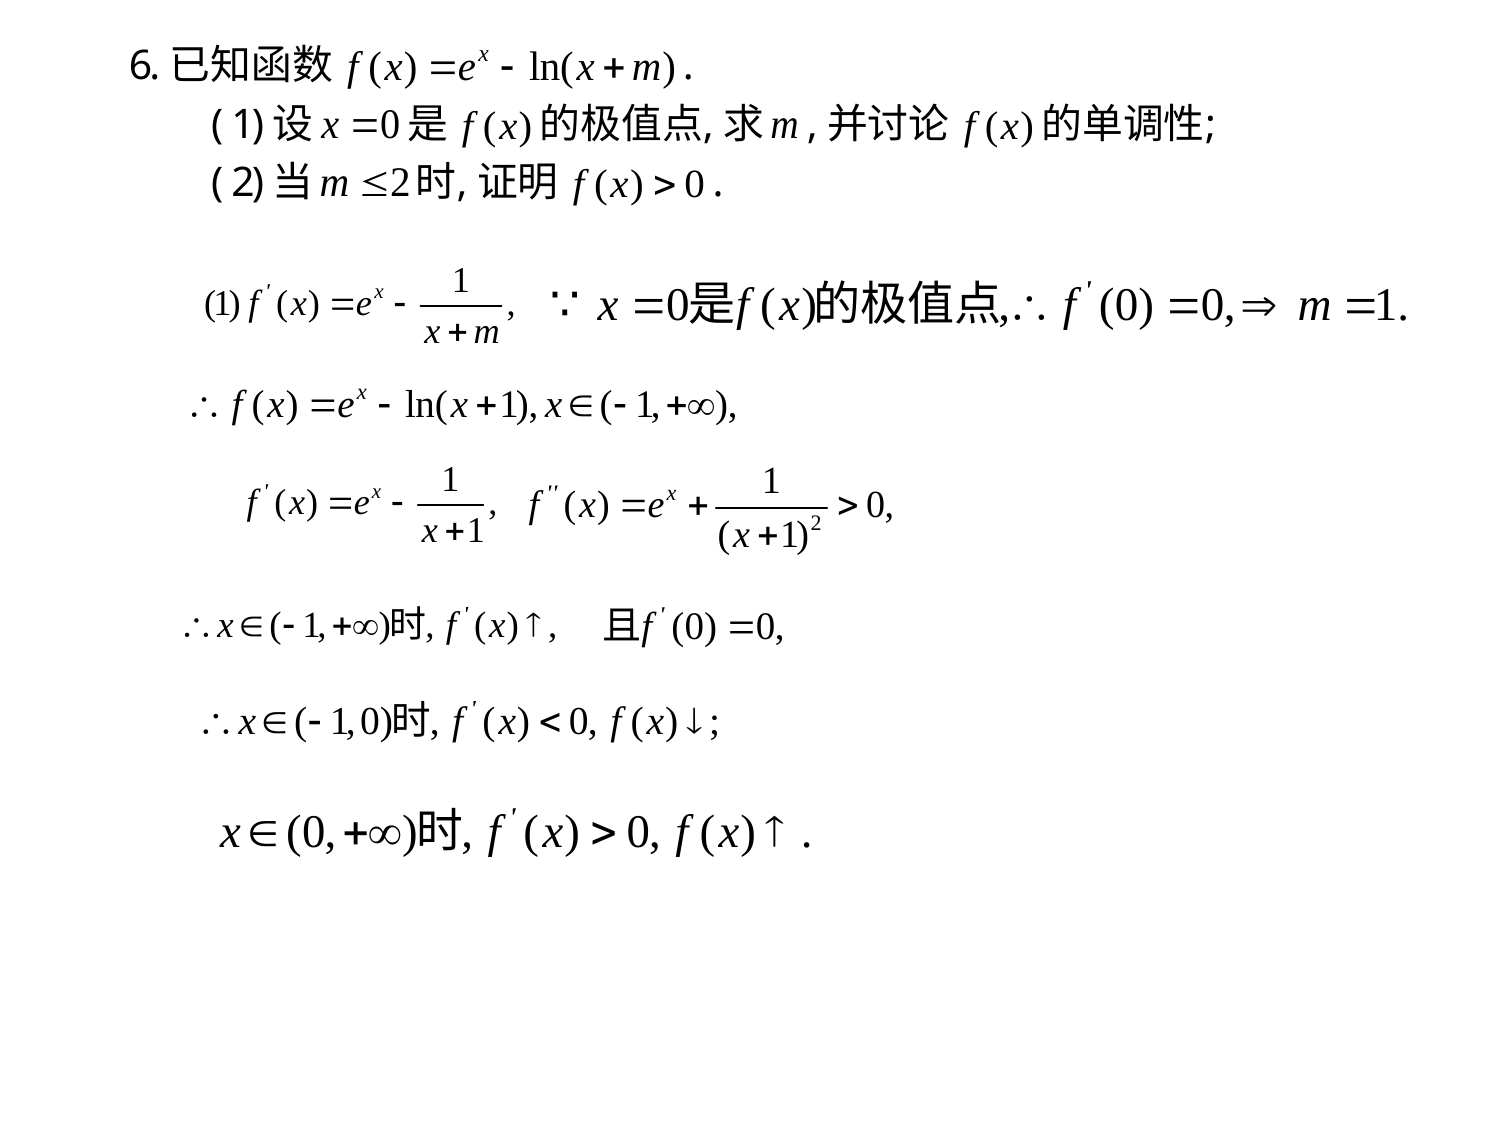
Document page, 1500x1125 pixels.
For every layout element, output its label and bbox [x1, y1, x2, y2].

text_box [597, 597, 790, 657]
text_box [550, 269, 1415, 341]
text_box [180, 597, 566, 654]
text_box [128, 34, 1254, 235]
text_box [234, 456, 503, 551]
text_box [198, 691, 727, 751]
text_box [210, 796, 820, 868]
text_box [515, 456, 900, 563]
text_box [198, 257, 523, 352]
text_box [187, 374, 746, 434]
